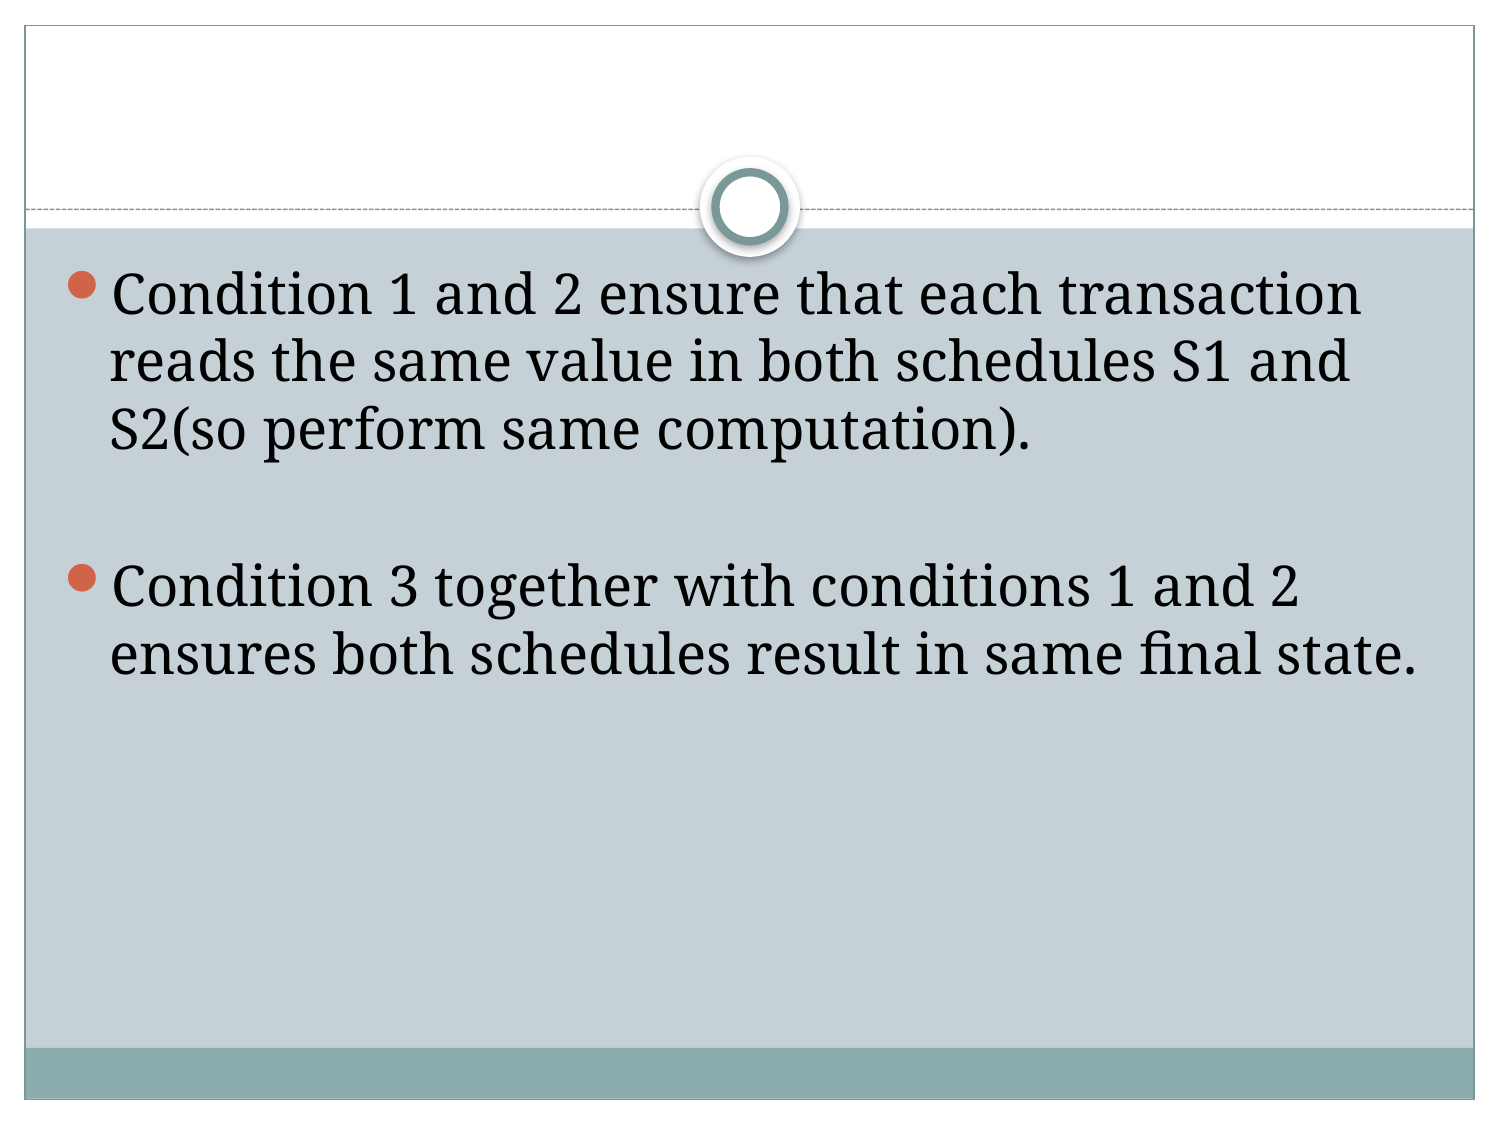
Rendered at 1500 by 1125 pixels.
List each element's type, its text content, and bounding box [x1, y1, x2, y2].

list Condition 1 and 2 ensure that each transaction reads the same value in both schedules S1 and S2(so perform same computation). Condition 3 together with conditions 1 and 2 ensures both schedules result in same final state. [49, 250, 1445, 1001]
